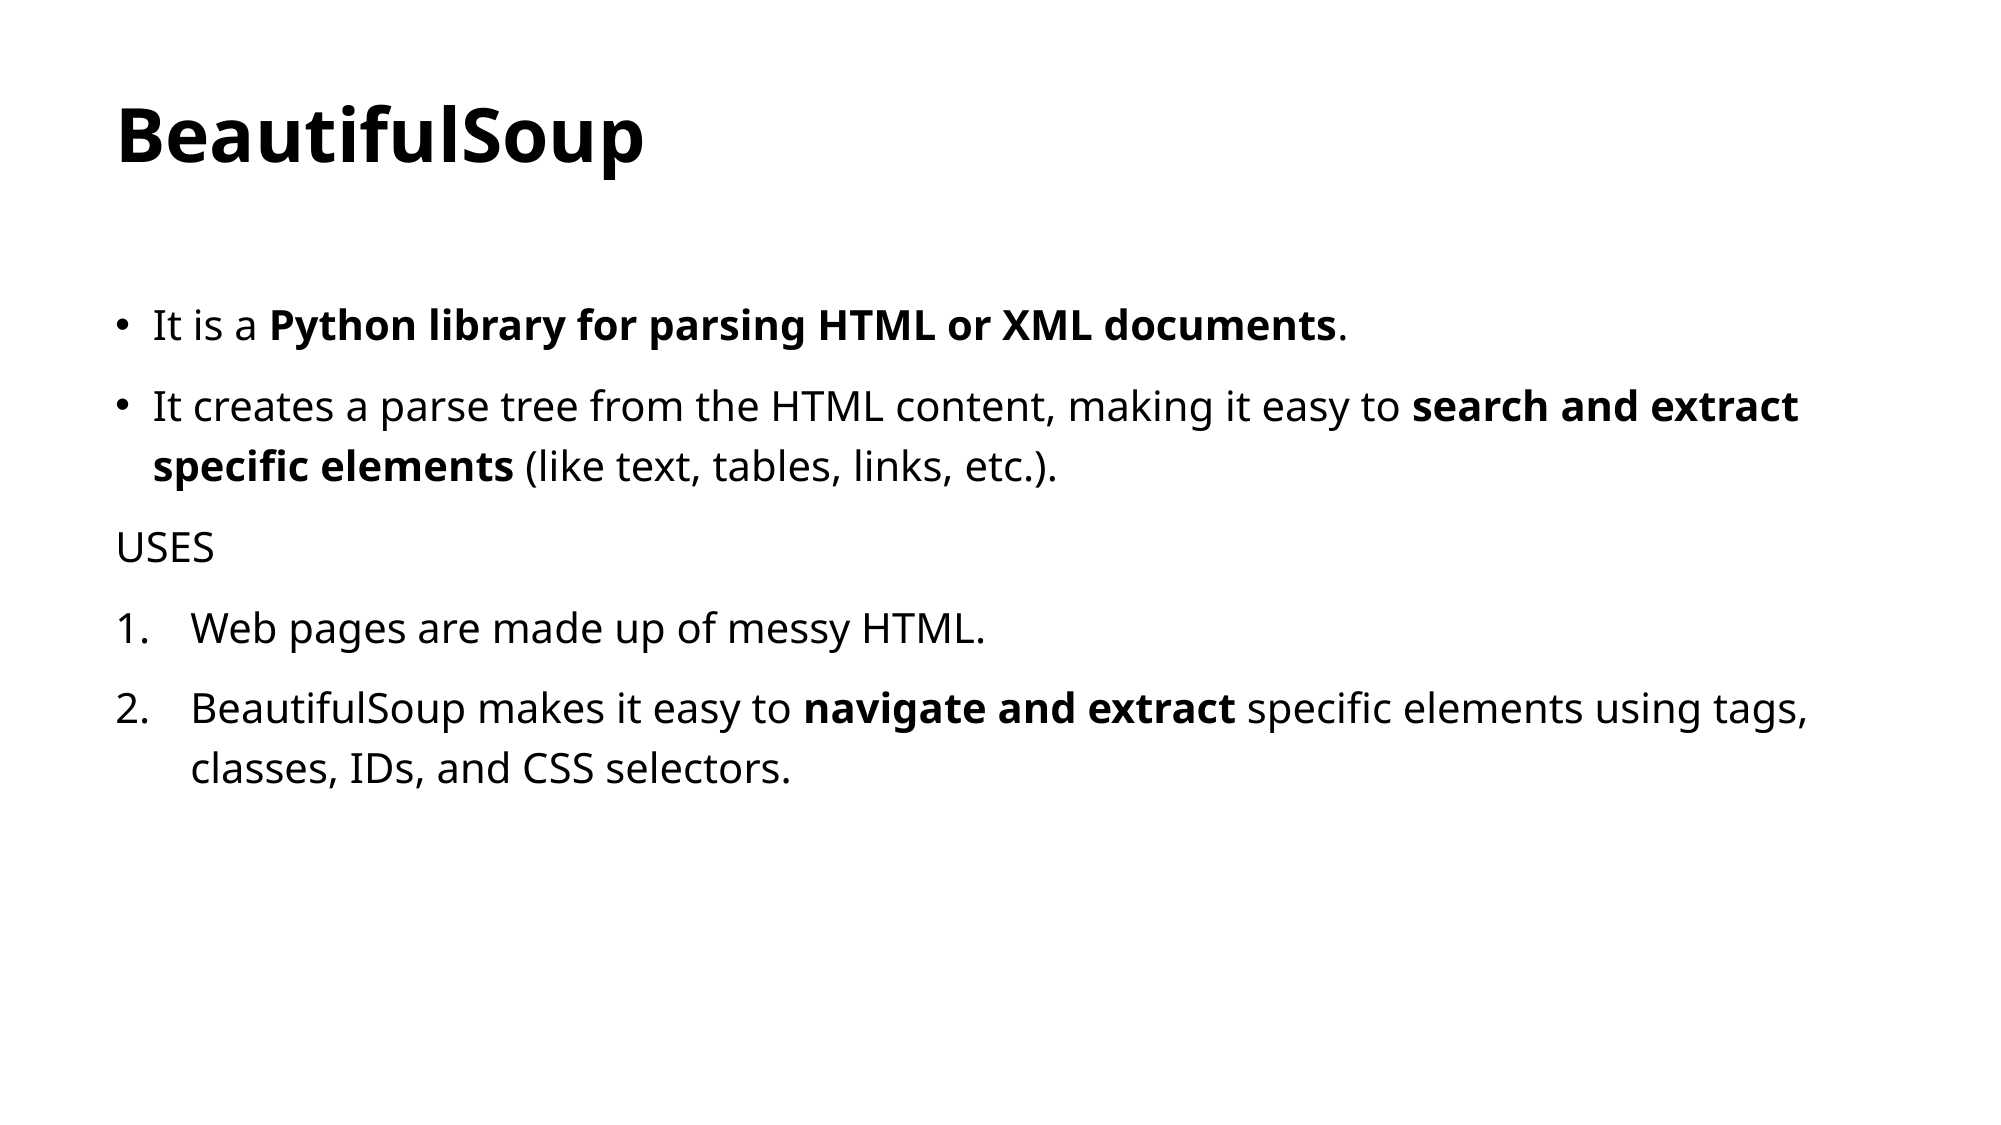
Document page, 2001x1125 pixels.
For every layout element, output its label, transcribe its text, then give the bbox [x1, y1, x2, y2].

list It is a Python library for parsing HTML or XML documents. It creates a parse tree from the HTML content, making it easy to search and extract specific elements (like text, tables, links, etc.). USES Web pages are made up of messy HTML. BeautifulSoup makes it easy to navigate and extract specific elements using tags, classes, IDs, and CSS selectors. [100, 281, 1849, 1035]
title BeautifulSoup [100, 90, 1849, 276]
